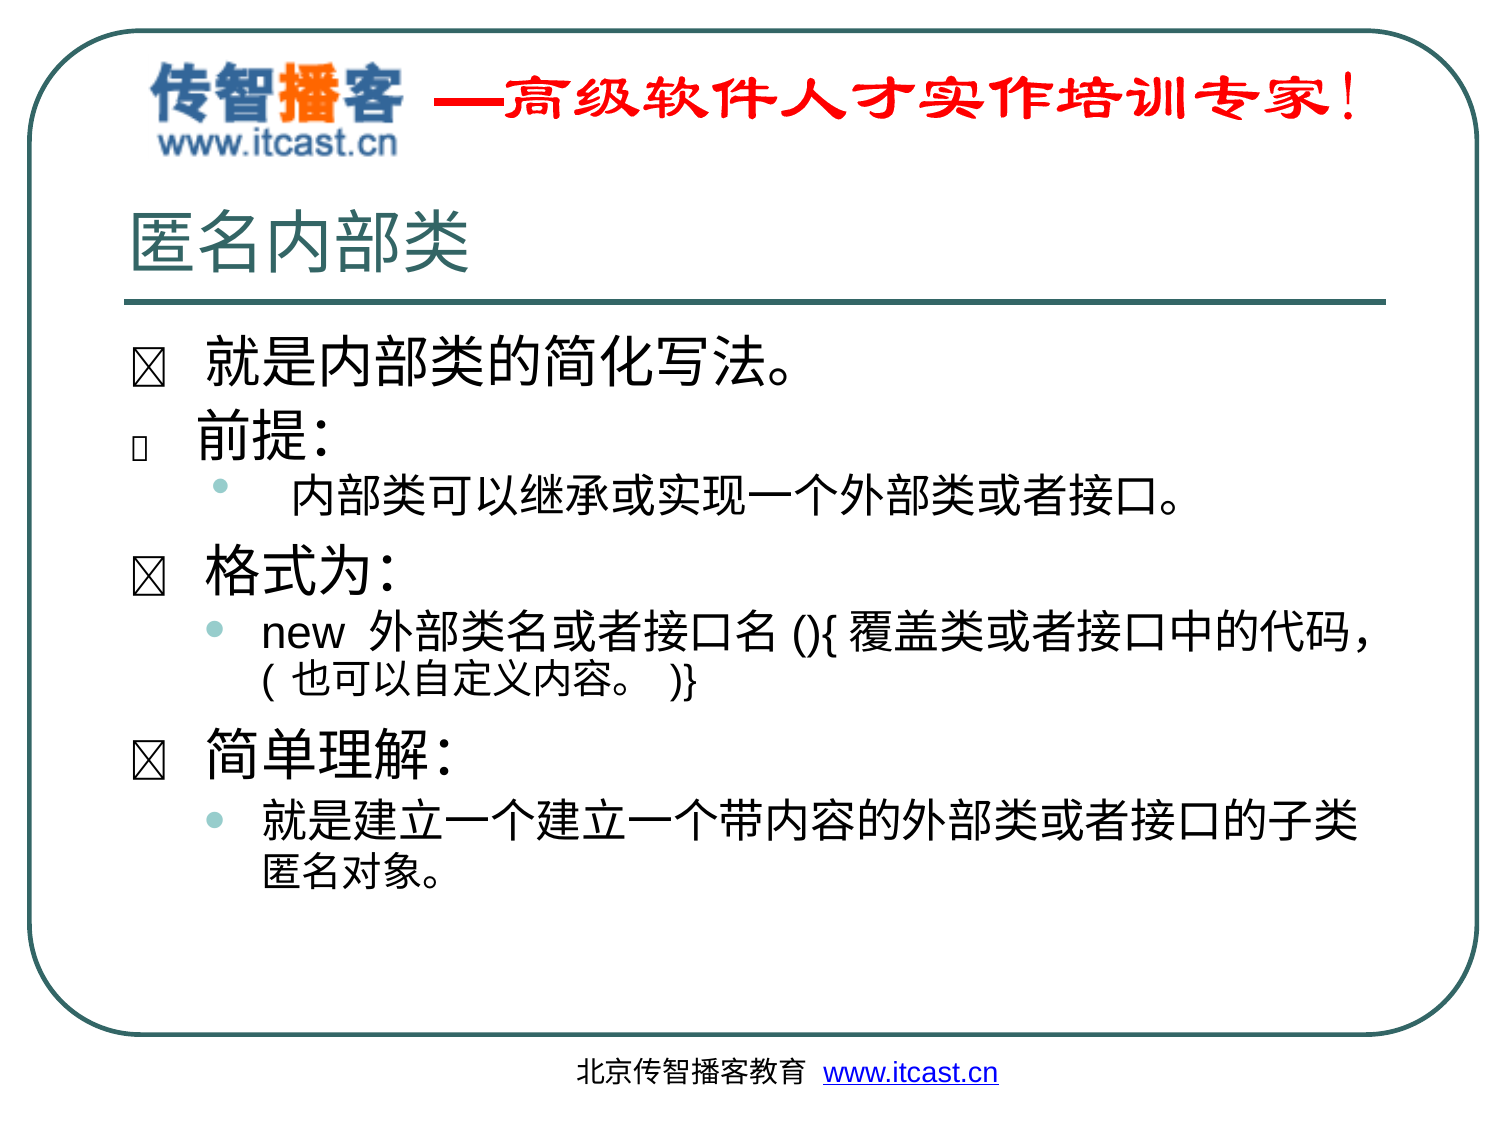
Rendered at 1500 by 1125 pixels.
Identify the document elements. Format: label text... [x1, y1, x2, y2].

text_box 前提： [195, 400, 365, 444]
text_box [1344, 70, 1352, 105]
text_box [573, 77, 641, 118]
text_box [1125, 76, 1162, 117]
text_box [28, 29, 1478, 1036]
text_box [711, 76, 778, 121]
text_box [1164, 79, 1173, 117]
text_box 北京传智播客教育www.itcast.cn [576, 1053, 999, 1088]
text_box 简单理解： • [129, 719, 487, 855]
text_box [988, 75, 1055, 121]
text_box [1263, 75, 1331, 120]
text_box 格式为： • [129, 535, 430, 669]
text_box [433, 97, 504, 106]
text_box 就是内部类的简化写法。  [129, 326, 824, 469]
picture [147, 54, 408, 159]
text_box [503, 74, 573, 120]
text_box [1055, 75, 1124, 119]
text_box [1194, 74, 1261, 121]
text_box • 内部类可以继承或实现一个外部类或者接口。 [186, 444, 1206, 527]
text_box 匿名内部类 [127, 198, 472, 282]
text_box [918, 74, 986, 120]
text_box [780, 77, 848, 121]
text_box [1343, 111, 1353, 121]
text_box [1175, 75, 1186, 120]
text_box 就是建立一个建立一个带内容的外部类或者接口的子类 匿名对象。 [261, 792, 1499, 913]
text_box new 外部类名或者接口名(){覆盖类或者接口中的代码， (也可以自定义内容。)} [261, 602, 1500, 720]
text_box [642, 75, 711, 120]
text_box [851, 75, 917, 120]
text_box [434, 24, 1366, 141]
